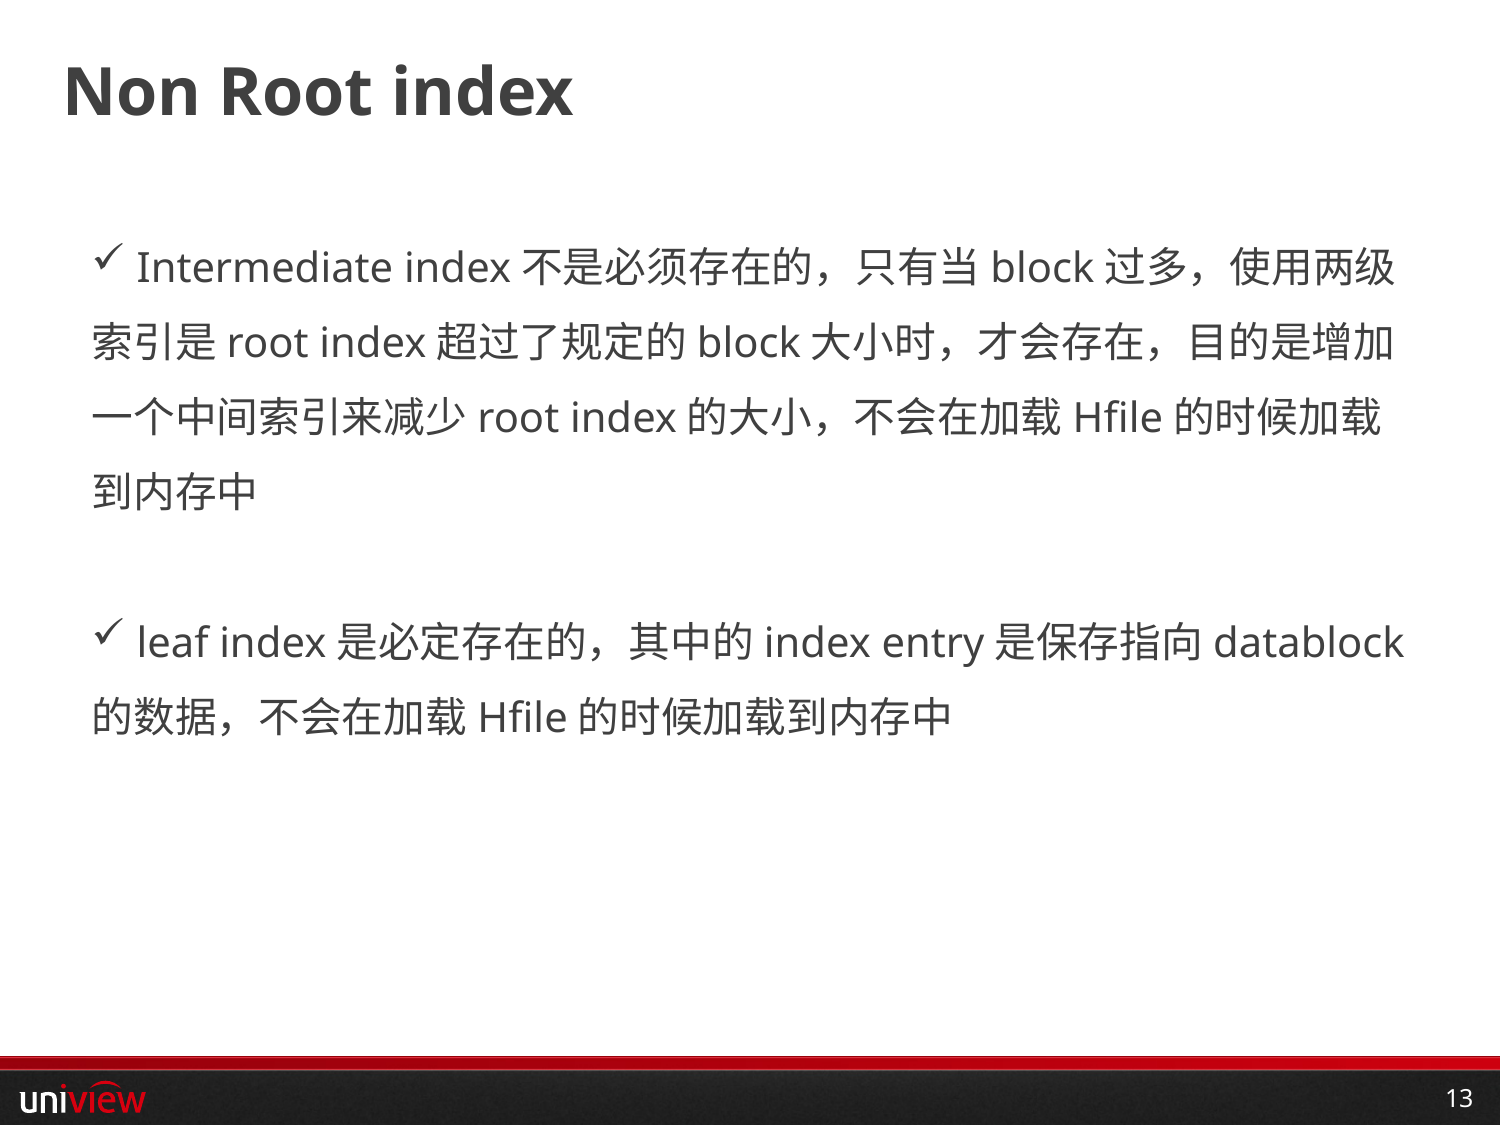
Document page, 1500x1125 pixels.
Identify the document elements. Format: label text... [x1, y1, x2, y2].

title Non Root index [47, 41, 1398, 148]
picture [0, 1056, 1500, 1125]
list Intermediate index不是必须存在的，只有当block过多，使用两级索引是root index超过了规定的block大小时，才会存在，目的是增加一个中间索引来减少root index的大小，不会在加载Hfile的时候加载到内存中 leaf index是必定存在的，其中的index entry是保存指向datablock的数据，不会在加载Hfile的时候加载到内存中 [76, 208, 1436, 941]
